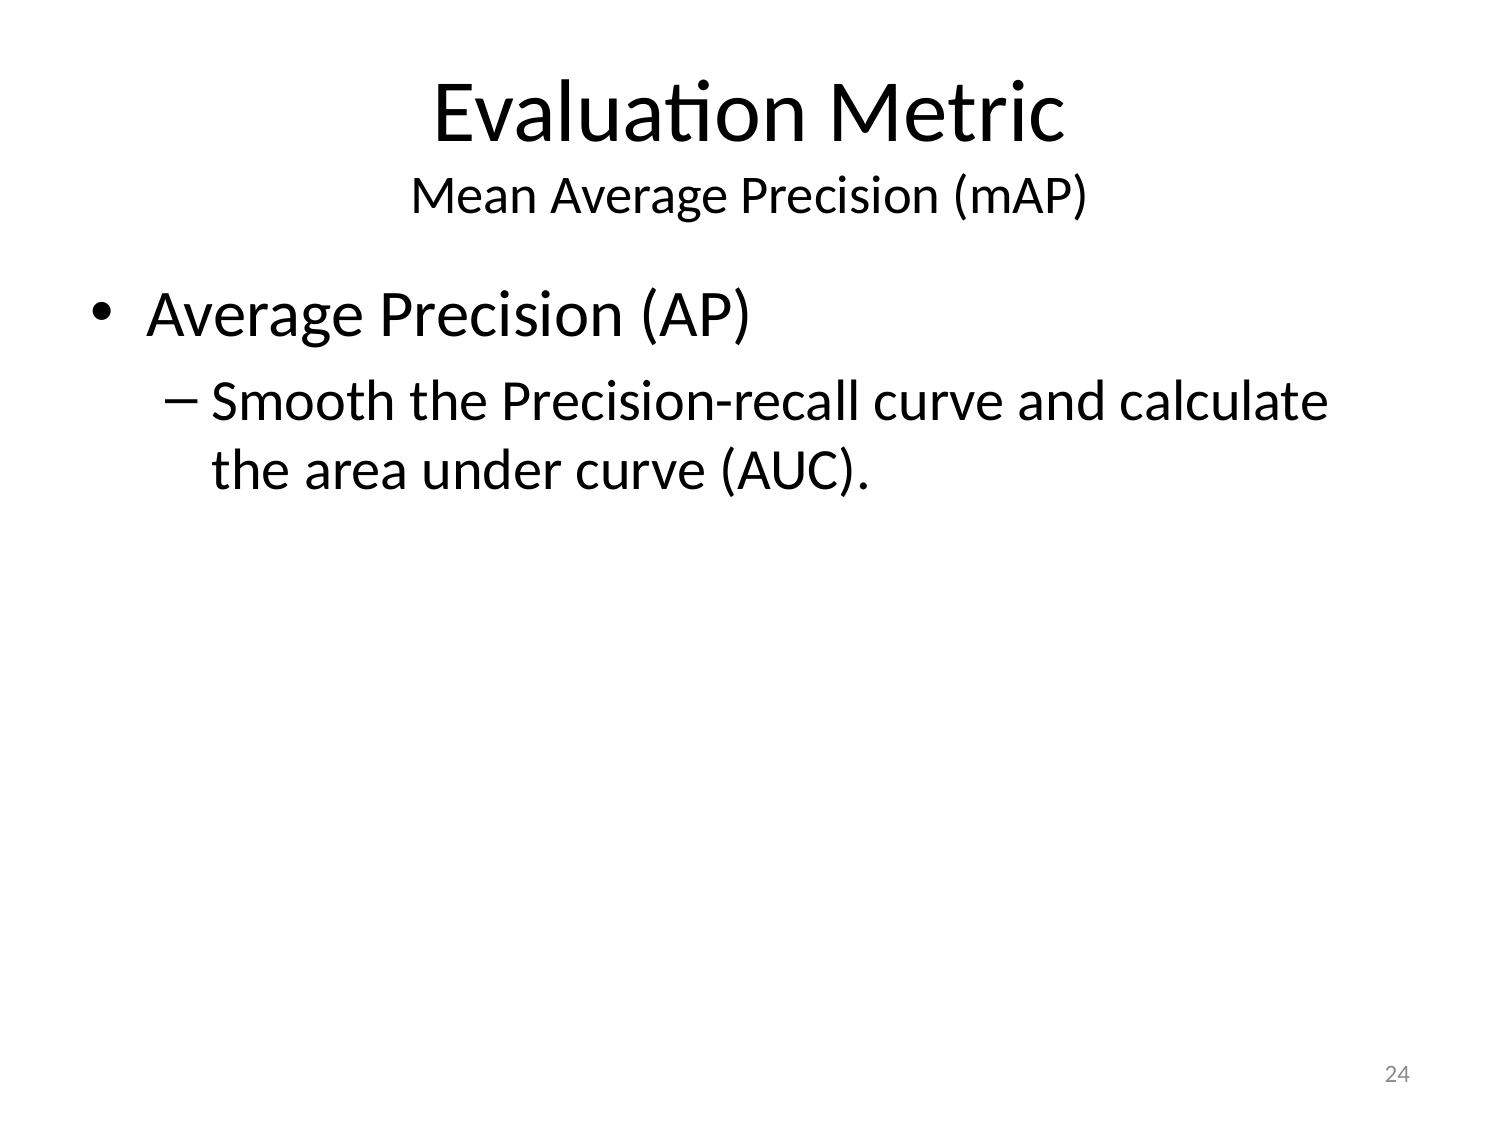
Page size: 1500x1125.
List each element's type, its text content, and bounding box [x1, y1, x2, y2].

title Evaluation Metric Mean Average Precision (mAP) [75, 45, 1425, 233]
slide_number 24 [1074, 1042, 1425, 1103]
list Average Precision (AP) Smooth the Precision-recall curve and calculate the area under curve (AUC). [75, 262, 1425, 1005]
